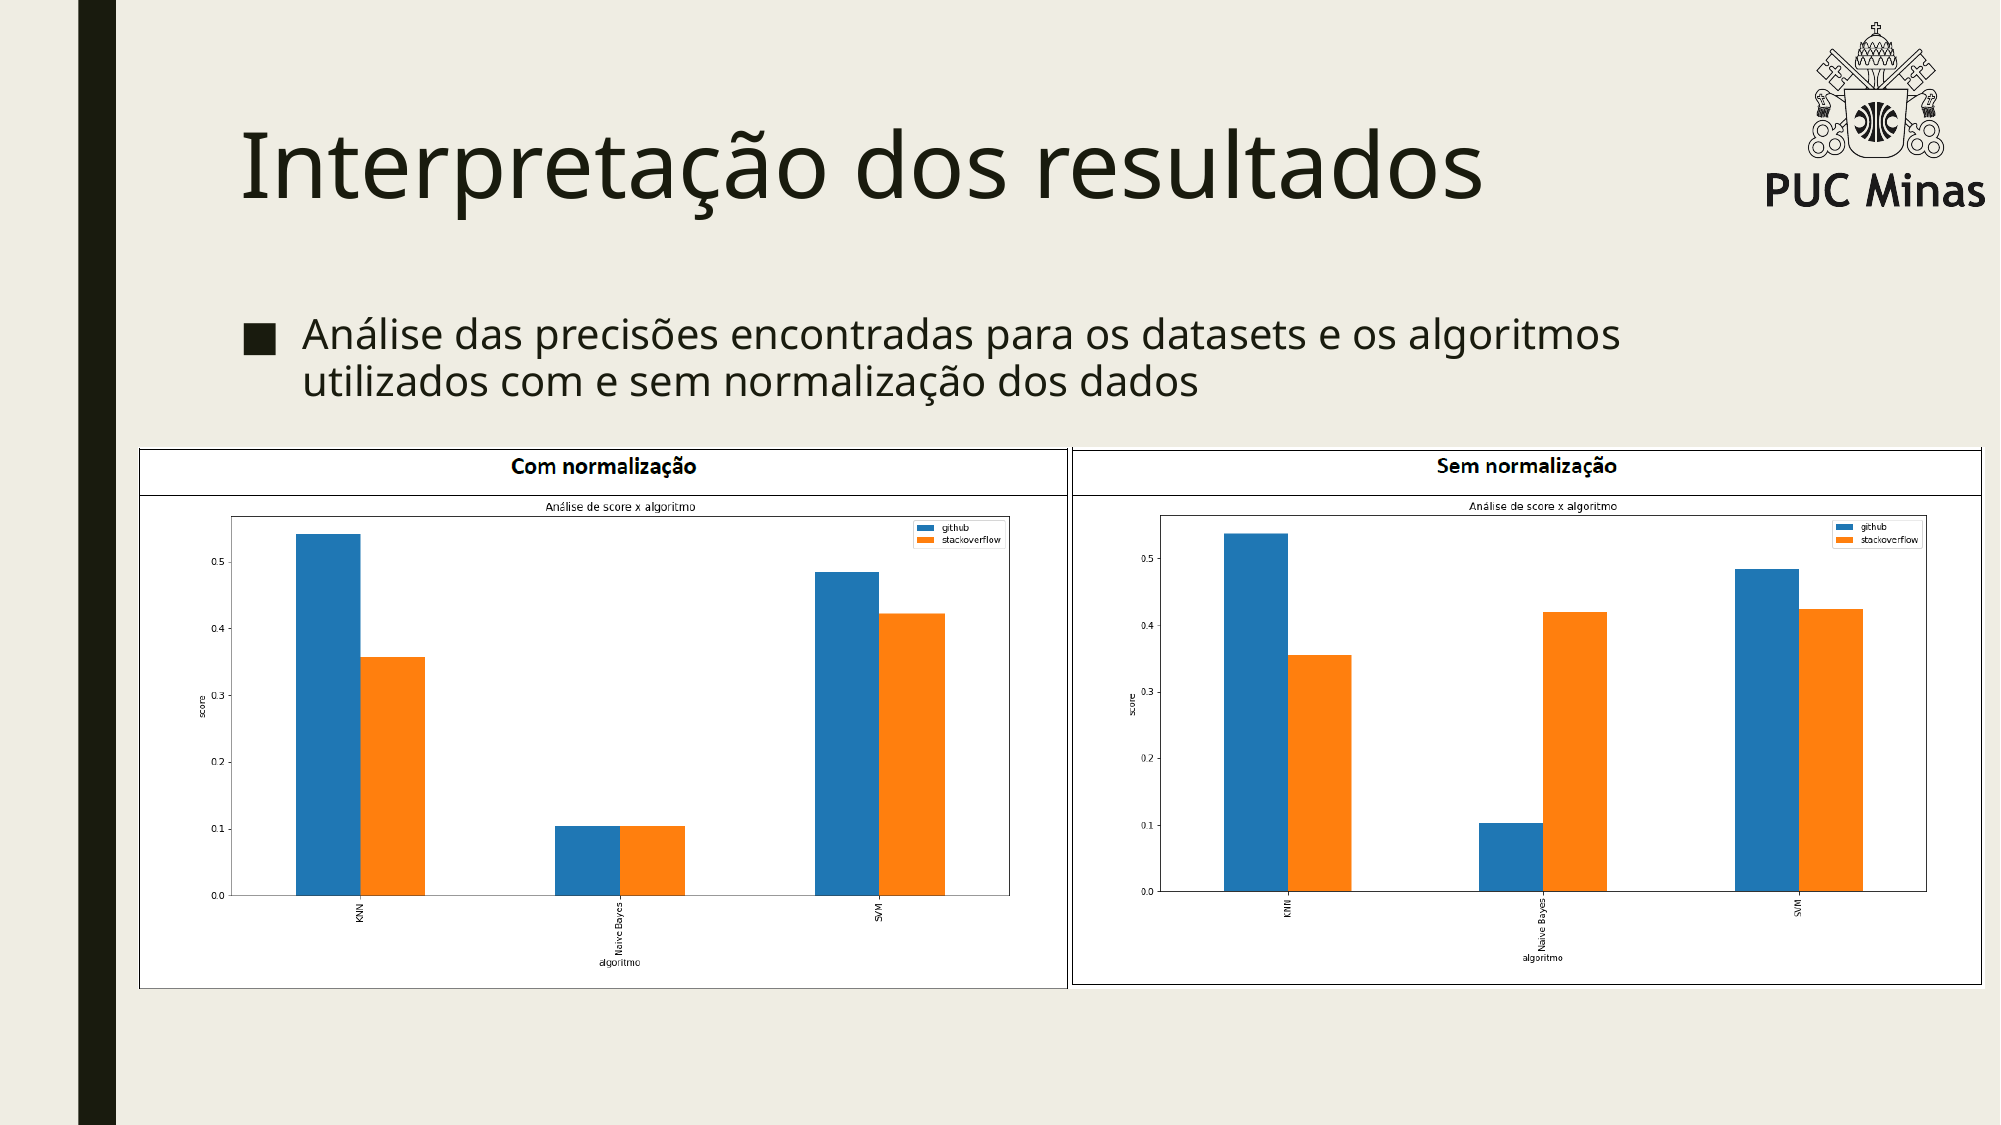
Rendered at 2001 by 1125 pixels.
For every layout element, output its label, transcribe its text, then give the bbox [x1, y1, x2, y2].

picture [138, 447, 1985, 989]
title Interpretação dos resultados [225, 112, 1800, 273]
picture [1767, 22, 1985, 207]
list Análise das precisões encontradas para os datasets e os algoritmos utilizados com e sem normalização dos dados [225, 304, 1800, 447]
